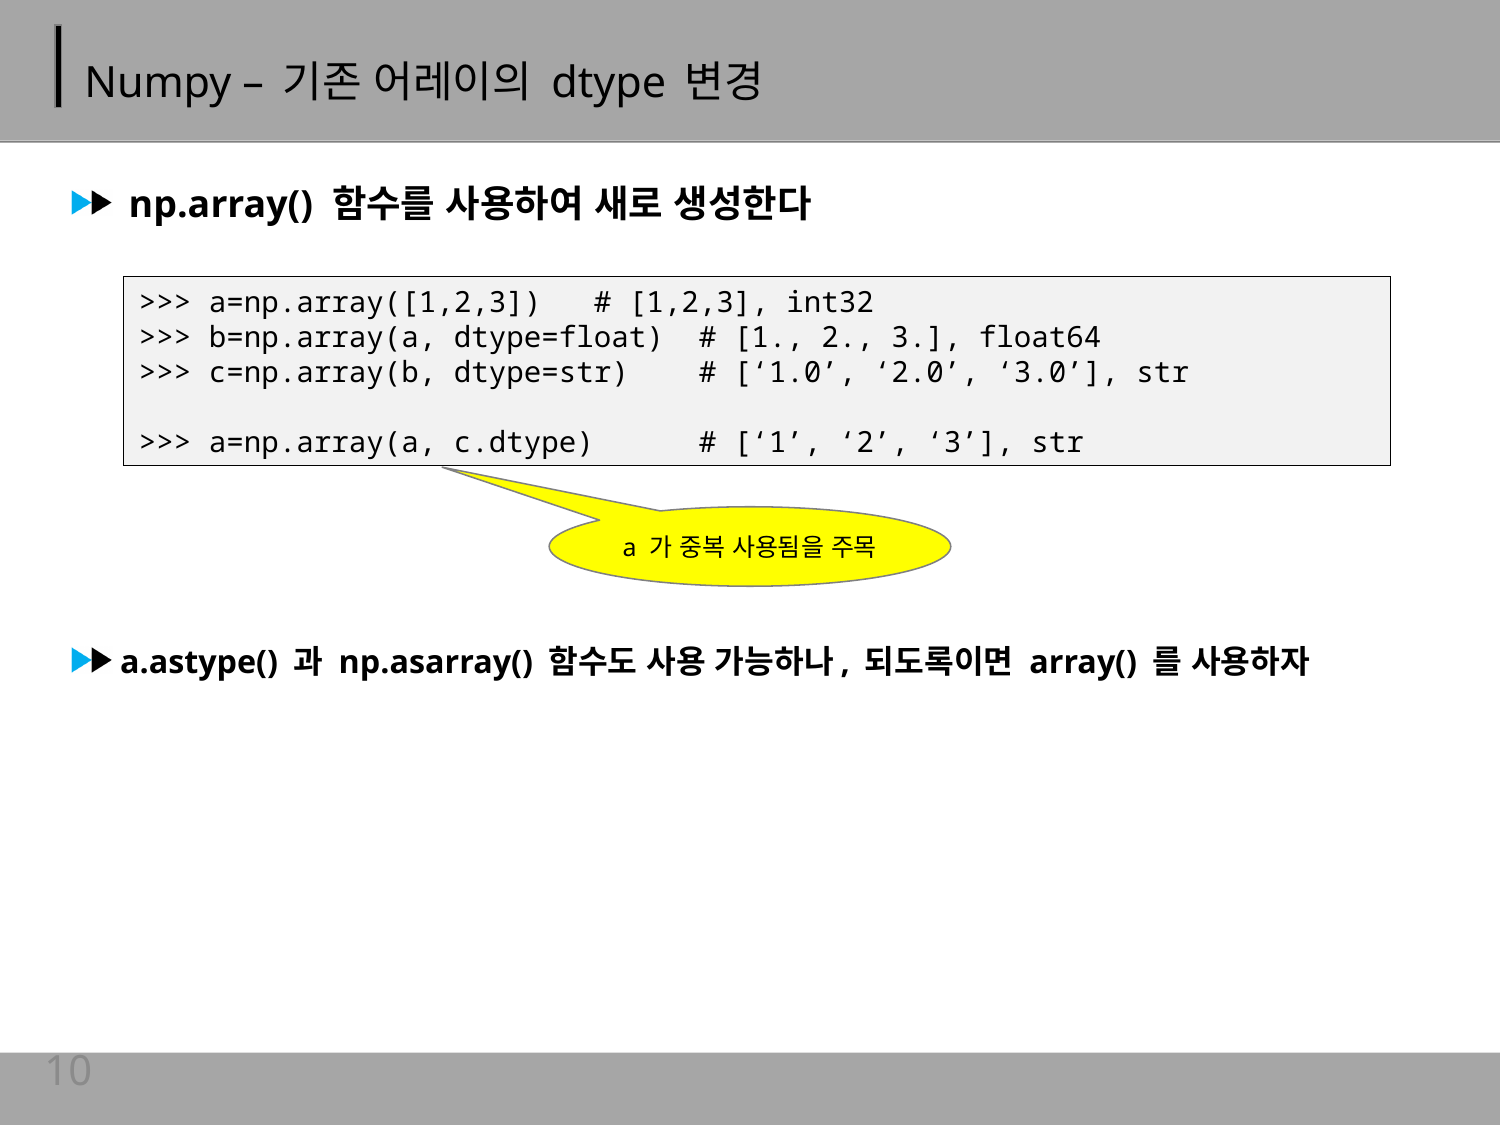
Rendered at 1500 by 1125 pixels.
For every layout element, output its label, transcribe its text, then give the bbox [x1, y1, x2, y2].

picture [70, 189, 113, 216]
text_box a.astype() 과 np.asarray() 함수도 사용 가능하나, 되도록이면 array() 를 사용하자 [55, 633, 1447, 716]
text_box >>> a=np.array([1,2,3]) # [1,2,3], int32 >>> b=np.array(a, dtype=float) # [1., 2., 3.], float64 >>> c=np.array(b, dtype=str) # [‘1.0’, ‘2.0’, ‘3.0’], str >>> a=np.array(a, c.dtype) # [‘1’, ‘2’, ‘3’], str [123, 276, 1391, 466]
slide_number 10 [29, 1042, 380, 1103]
list np.array() 함수를 사용하여 새로 생성한다 [55, 172, 1447, 256]
text_box a 가 중복 사용됨을 주목 [442, 467, 951, 587]
title Numpy – 기존 어레이의 dtype 변경 [69, 20, 1364, 114]
picture [70, 646, 113, 674]
